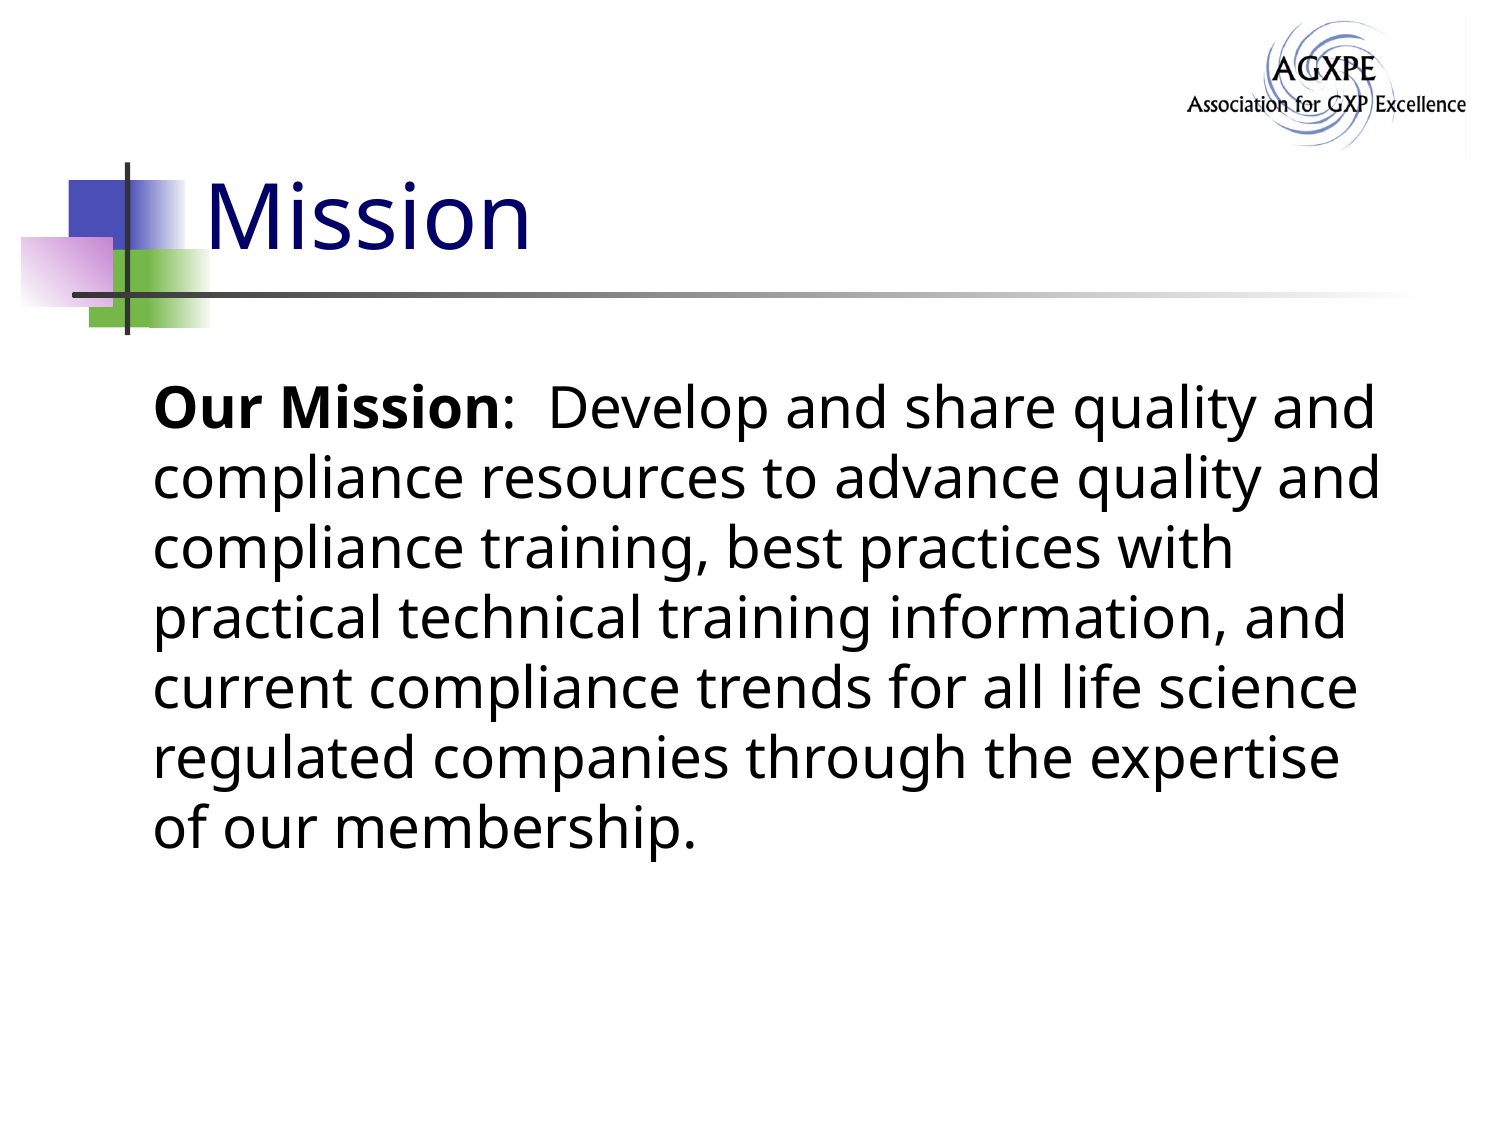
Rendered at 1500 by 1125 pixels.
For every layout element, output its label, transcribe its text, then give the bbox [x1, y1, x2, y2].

list Our Mission: Develop and share quality and compliance resources to advance quality and compliance training, best practices with practical technical training information, and current compliance trends for all life science regulated companies through the expertise of our membership. [137, 362, 1413, 1038]
title Mission [188, 35, 1468, 275]
picture [1187, 14, 1466, 35]
